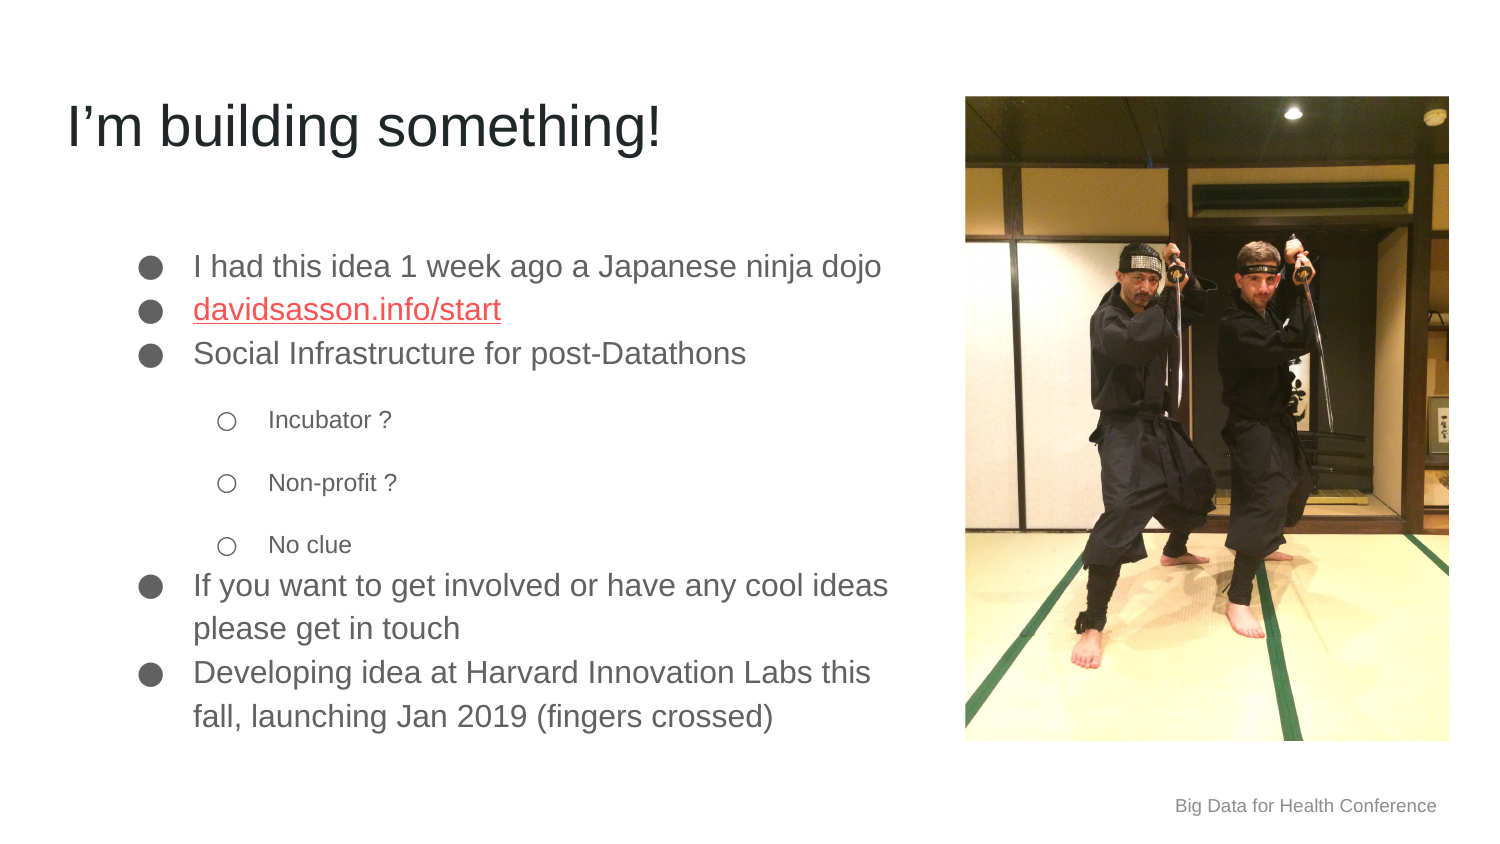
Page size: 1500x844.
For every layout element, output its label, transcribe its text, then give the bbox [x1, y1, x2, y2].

picture [884, 97, 1500, 740]
text_box Big Data for Health Conference [1137, 782, 1475, 827]
title I’m building something! [51, 72, 1449, 167]
list I had this idea 1 week ago a Japanese ninja dojo davidsasson.info/start Social Infrastructure for post-Datathons Incubator ? Non-profit ? No clue If you want to get involved or have any cool ideas please get in touch Developing idea at Harvard Innovation Labs this fall, launching Jan 2019 (fingers crossed) [103, 224, 930, 760]
